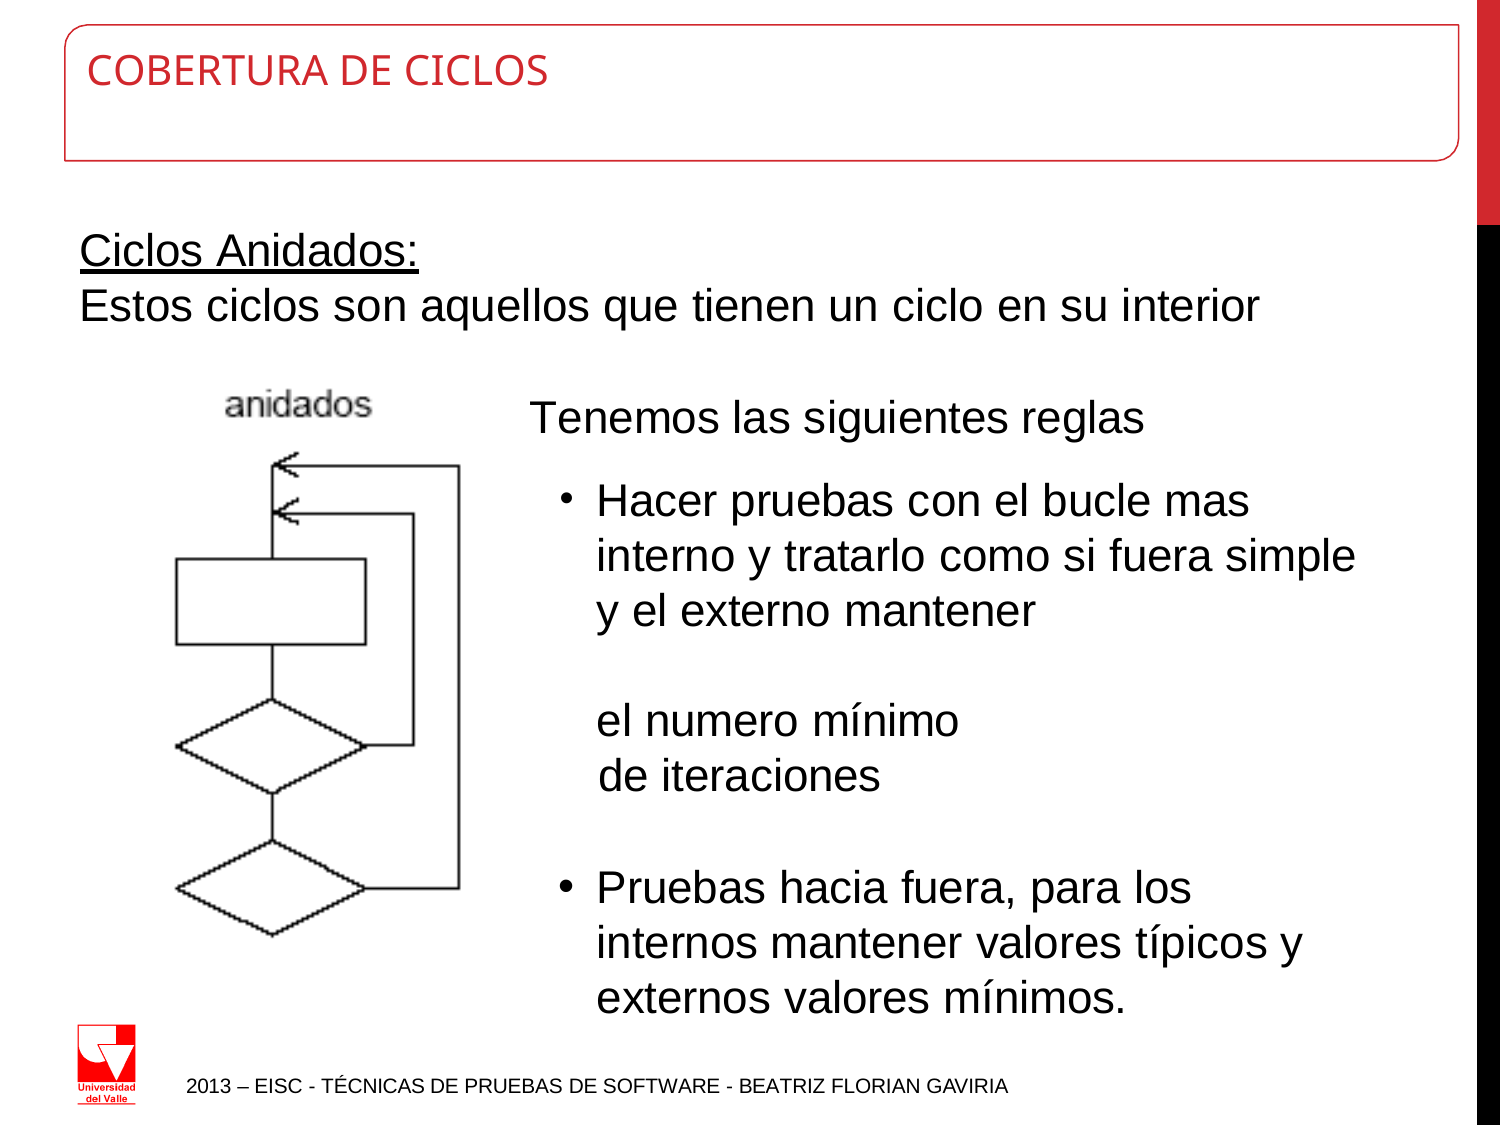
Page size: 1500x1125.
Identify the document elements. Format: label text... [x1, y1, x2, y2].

title COBERTURA DE CICLOS [84, 43, 1416, 232]
text_box [171, 385, 476, 976]
text_box [64, 24, 1459, 161]
footer 2013 – EISC - TÉCNICAS DE PRUEBAS DE SOFTWARE - BEATRIZ FLORIAN GAVIRIA [184, 1072, 1019, 1125]
text_box [76, 1023, 136, 1105]
text_box Ciclos Anidados: Estos ciclos son aquellos que tienen un ciclo en su interior Tenemos las siguientes reglas Hacer pruebas con el bucle mas interno y tratarlo como si fuera simple y el externo mantener el numero mínimo de iteraciones Pruebas hacia fuera, para los internos mantener valores típicos y externos valores mínimos. [77, 220, 1435, 1023]
